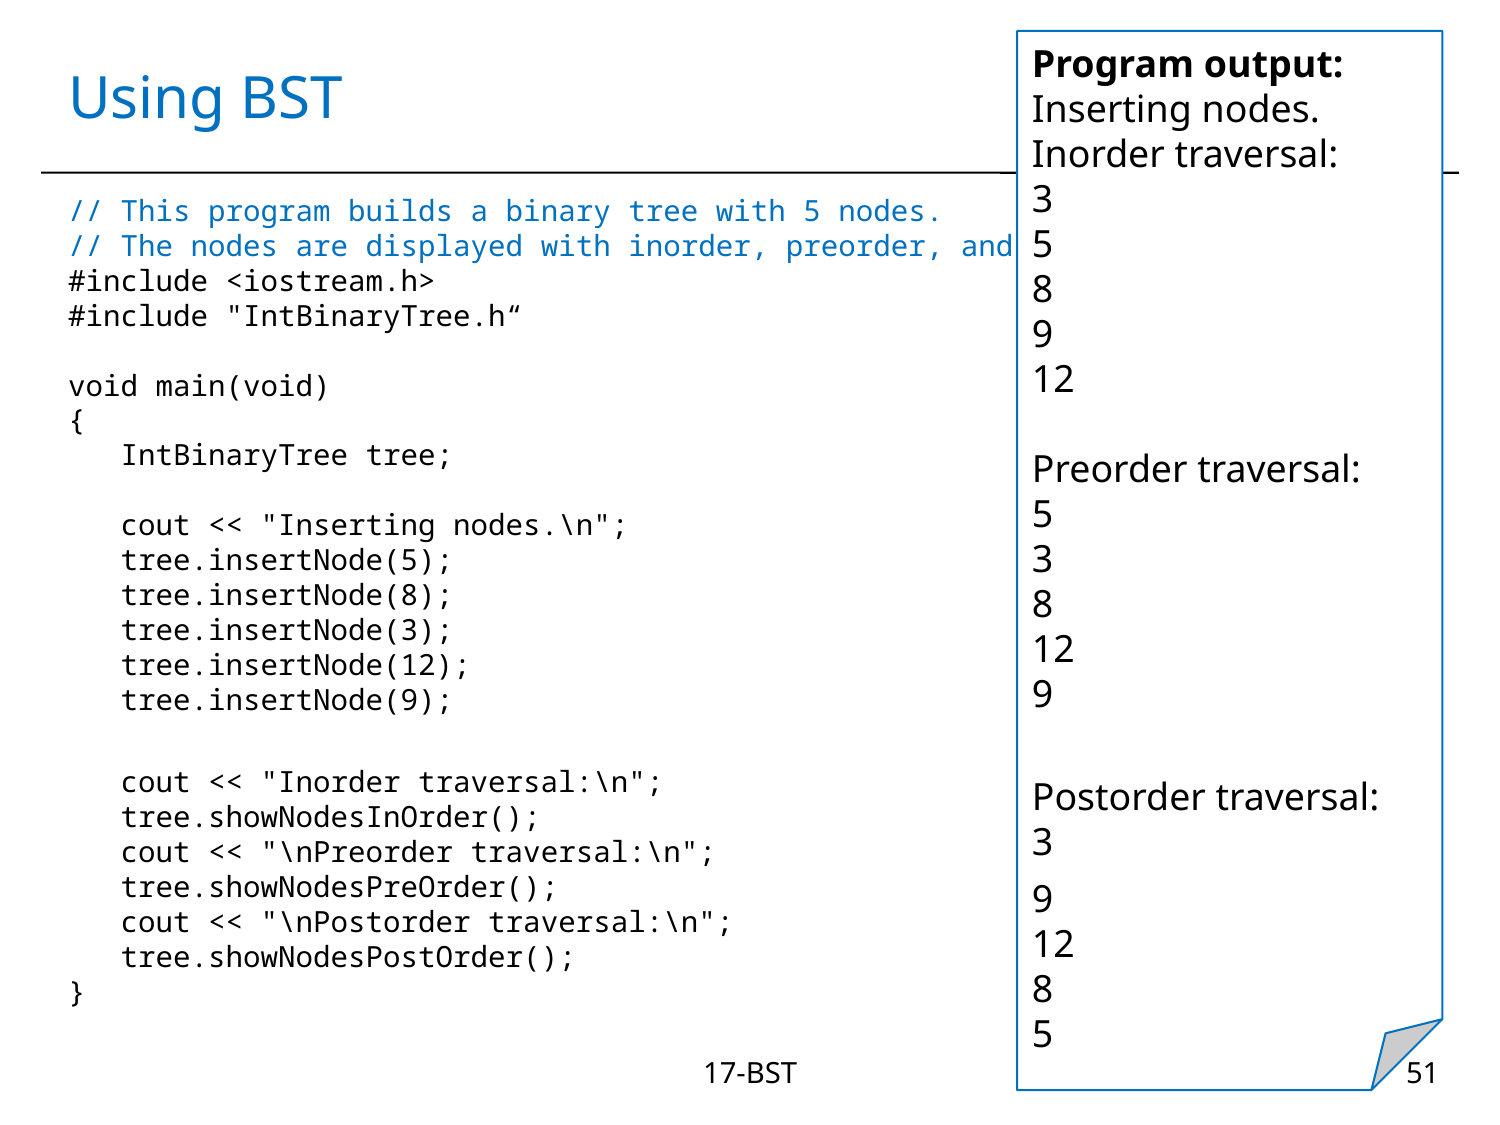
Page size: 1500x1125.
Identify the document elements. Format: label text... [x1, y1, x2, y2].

footer 17-BST [502, 1046, 999, 1125]
title Using BST [52, 30, 1015, 159]
text_box Program output: Inserting nodes. Inorder traversal: 3 5 8 9 12 Preorder traversal: 5 3 8 12 9 Postorder traversal: 3 9 12 8 5 [1015, 28, 1445, 1093]
slide_number 51 [1104, 1046, 1455, 1125]
list // This program builds a binary tree with 5 nodes. // The nodes are displayed with inorder, preorder, and postorder algorithms. #include <iostream.h> #include "IntBinaryTree.h“ void main(void) { IntBinaryTree tree; cout << "Inserting nodes.\n"; tree.insertNode(5); tree.insertNode(8); tree.insertNode(3); tree.insertNode(12); tree.insertNode(9); cout << "Inorder traversal:\n"; tree.showNodesInOrder(); cout << "\nPreorder traversal:\n"; tree.showNodesPreOrder(); cout << "\nPostorder traversal:\n"; tree.showNodesPostOrder(); } [52, 184, 1015, 1024]
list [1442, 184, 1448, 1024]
